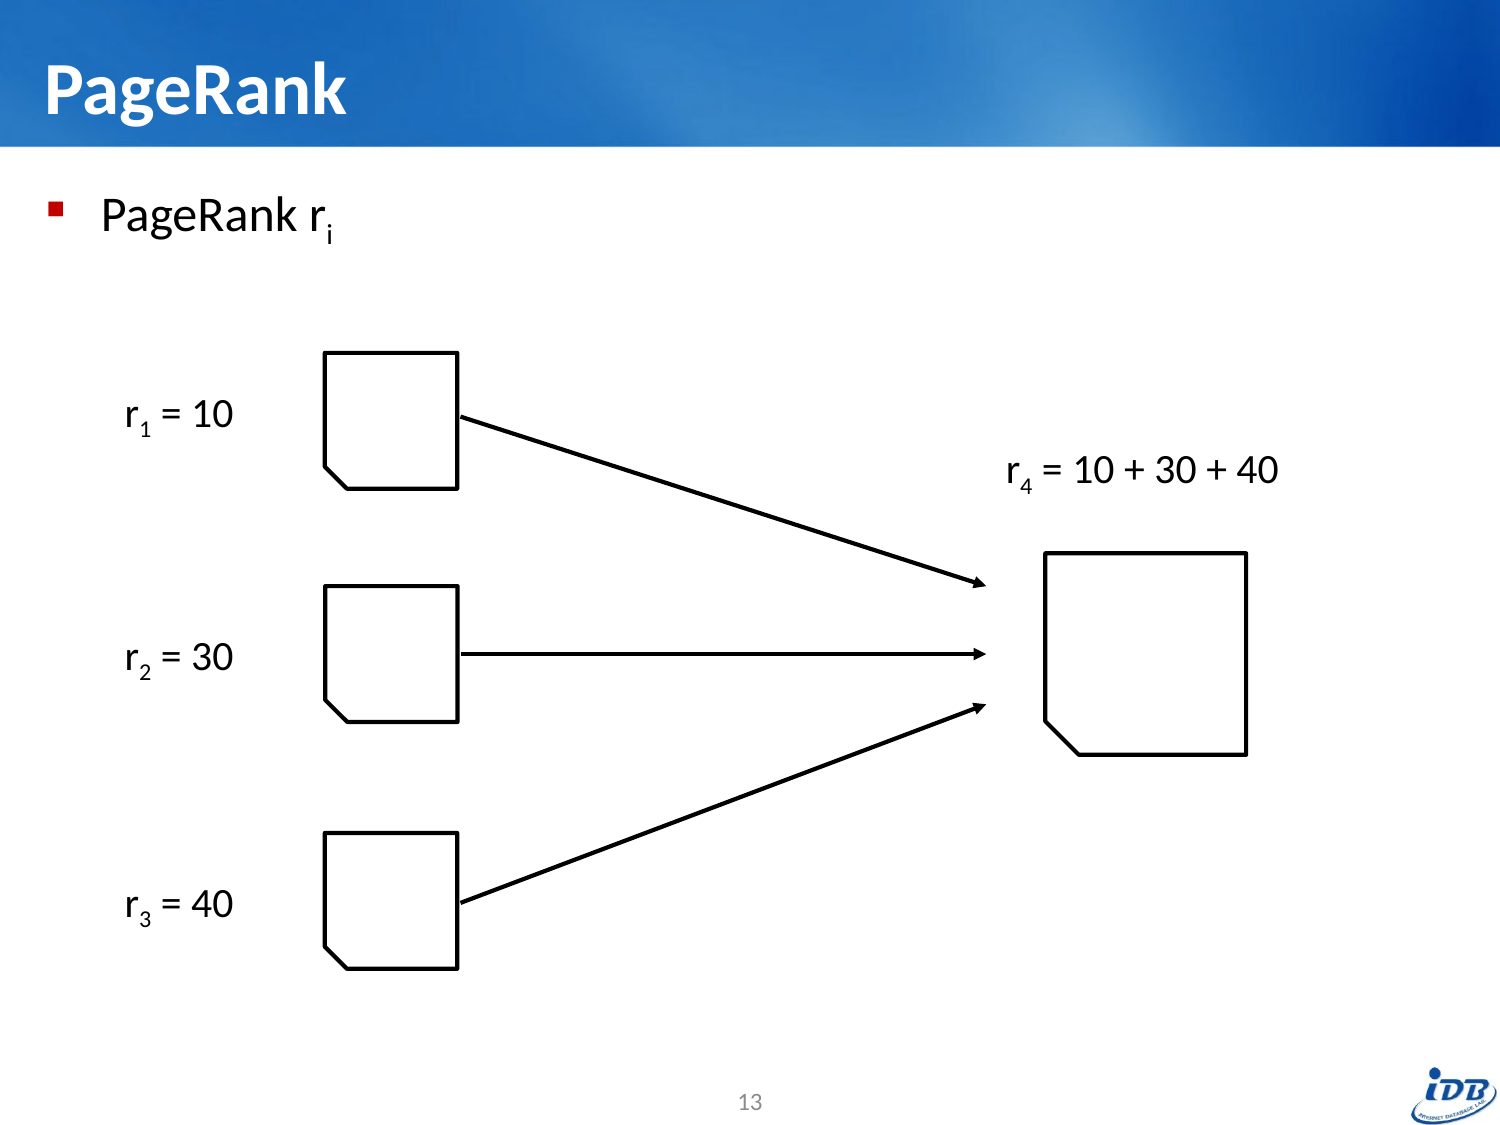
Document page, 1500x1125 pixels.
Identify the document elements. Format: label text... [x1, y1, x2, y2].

text_box [323, 584, 460, 725]
picture [0, 0, 1500, 1125]
text_box [1043, 551, 1249, 757]
text_box [322, 350, 460, 491]
text_box r1 = 10 [92, 378, 266, 450]
text_box [322, 830, 460, 971]
text_box r2 = 30 [92, 621, 266, 693]
list PageRank ri [29, 174, 1471, 1071]
slide_number 13 [684, 1082, 816, 1118]
text_box r3 = 40 [92, 868, 266, 940]
text_box r4 = 10 + 30 + 40 [991, 434, 1314, 507]
title PageRank [29, 19, 1471, 149]
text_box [460, 703, 987, 904]
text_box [460, 416, 987, 587]
